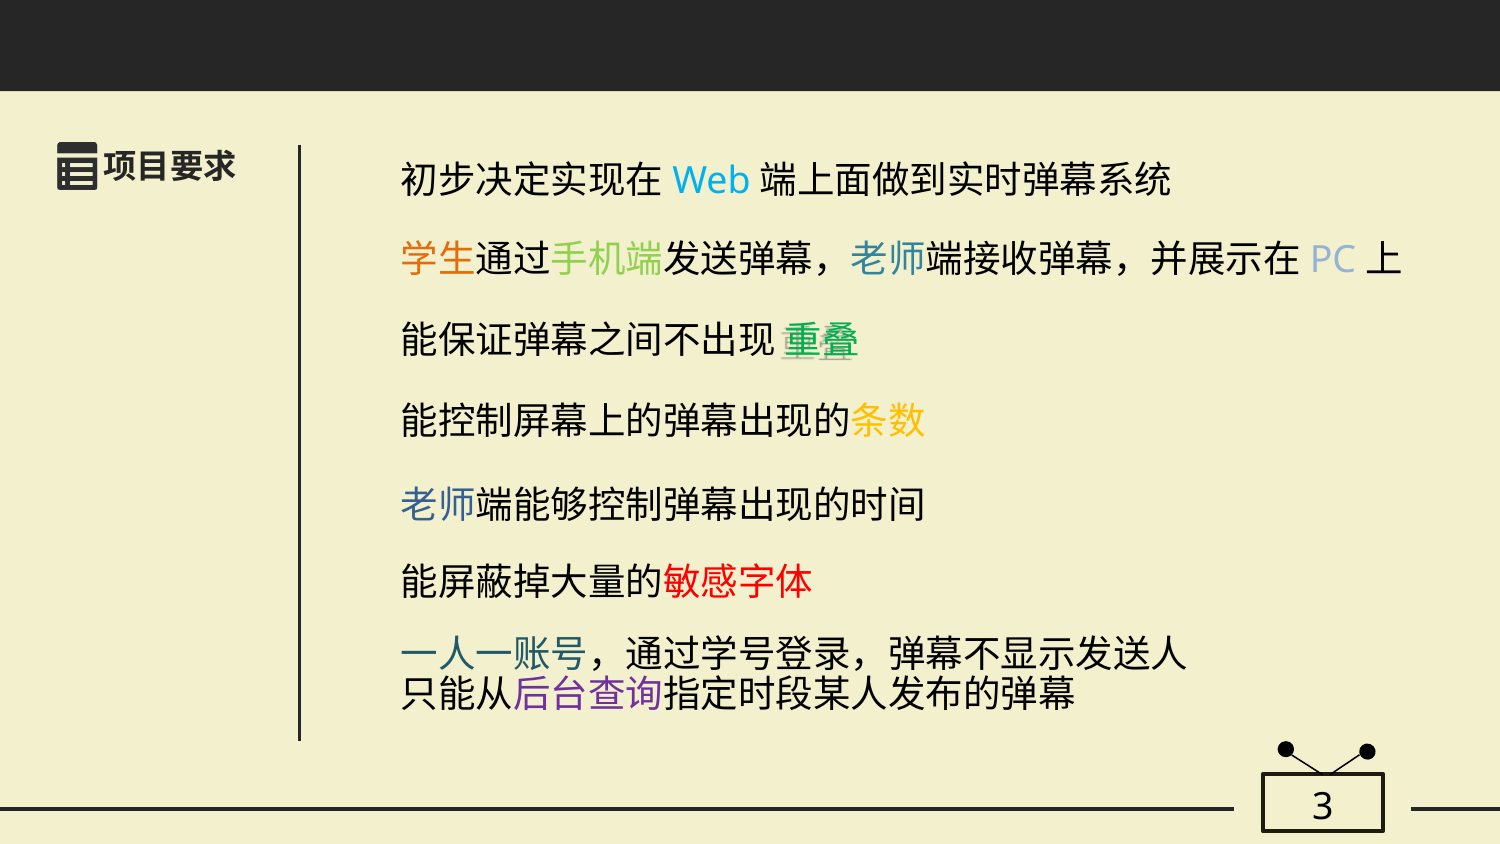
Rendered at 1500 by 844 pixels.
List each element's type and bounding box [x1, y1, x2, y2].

text_box [0, 0, 1500, 810]
text_box [1262, 740, 1383, 839]
picture [52, 142, 101, 190]
